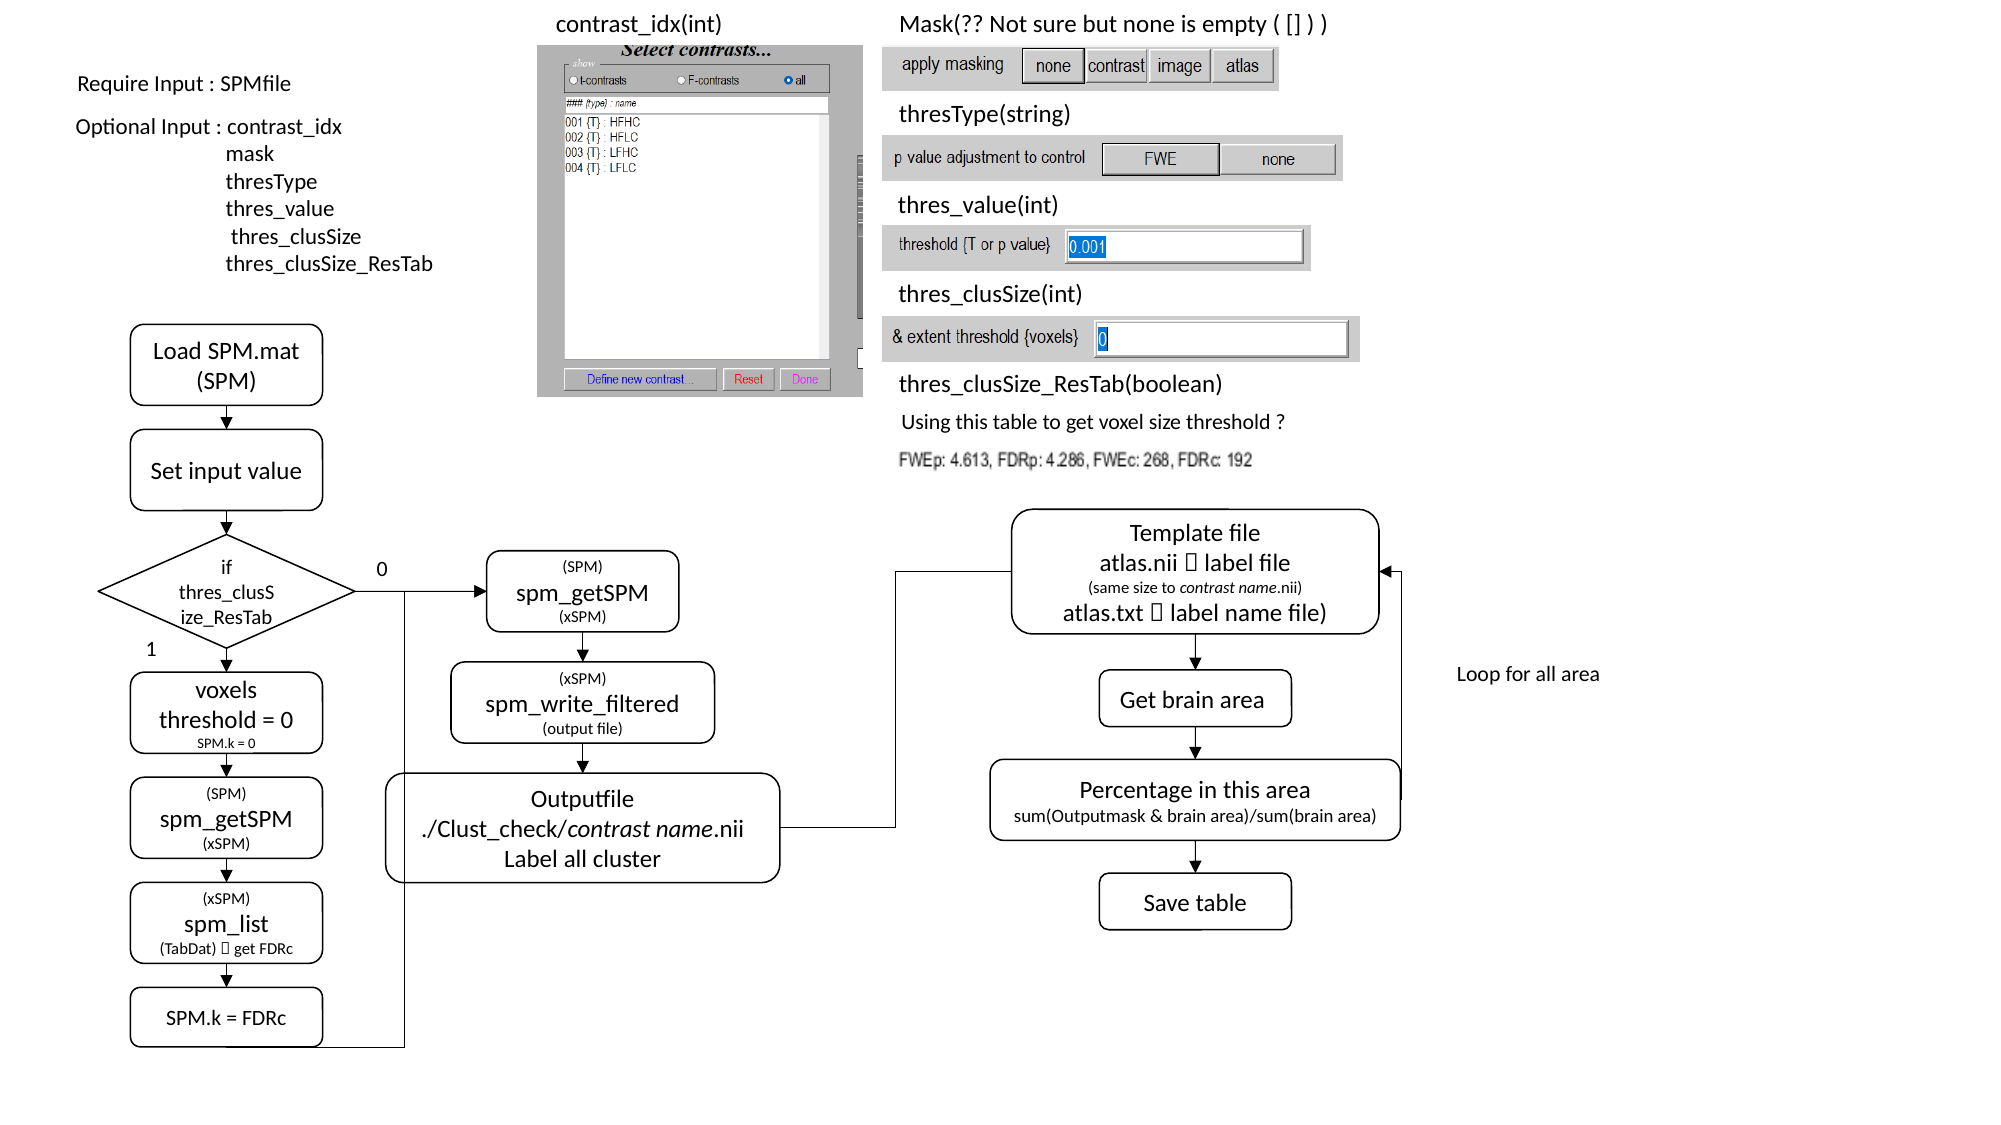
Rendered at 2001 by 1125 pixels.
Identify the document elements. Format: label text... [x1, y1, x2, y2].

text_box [882, 181, 1311, 270]
text_box 0 [361, 547, 403, 589]
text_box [128, 688, 585, 950]
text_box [882, 359, 1306, 479]
text_box Get brain area [1099, 669, 1292, 727]
text_box SPM.k = FDRc [130, 987, 323, 1047]
text_box if thres_clusSize_ResTab [98, 534, 354, 648]
text_box (xSPM) spm_write_filtered (output file) [451, 661, 715, 744]
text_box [779, 571, 1012, 828]
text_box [882, 270, 1360, 362]
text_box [537, 0, 863, 398]
text_box (xSPM) spm_list (TabDat)  get FDRc [130, 950, 323, 964]
text_box Save table [1099, 873, 1292, 930]
text_box 1 [130, 626, 172, 668]
text_box Loop for all area [1442, 651, 1616, 693]
text_box voxels threshold = 0 SPM.k = 0 [130, 672, 323, 688]
text_box Template file atlas.nii  label file (same size to contrast name.nii) atlas.txt  label name file) [1011, 509, 1379, 634]
text_box Require Input : SPMfile [62, 61, 308, 104]
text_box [1378, 571, 1401, 800]
text_box Percentage in this area sum(Outputmask & brain area)/sum(brain area) [990, 759, 1401, 841]
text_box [882, 90, 1343, 181]
text_box Set input value [130, 429, 323, 511]
text_box (SPM) spm_getSPM (xSPM) [486, 550, 679, 632]
text_box Outputfile ./Clust_check/contrast name.nii Label all cluster [585, 773, 780, 883]
text_box Optional Input : contrast_idx mask thresType thres_value thres_clusSize thres_clusSize_ResTab [60, 104, 449, 284]
text_box Load SPM.mat (SPM) [130, 324, 323, 406]
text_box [882, 0, 1346, 91]
